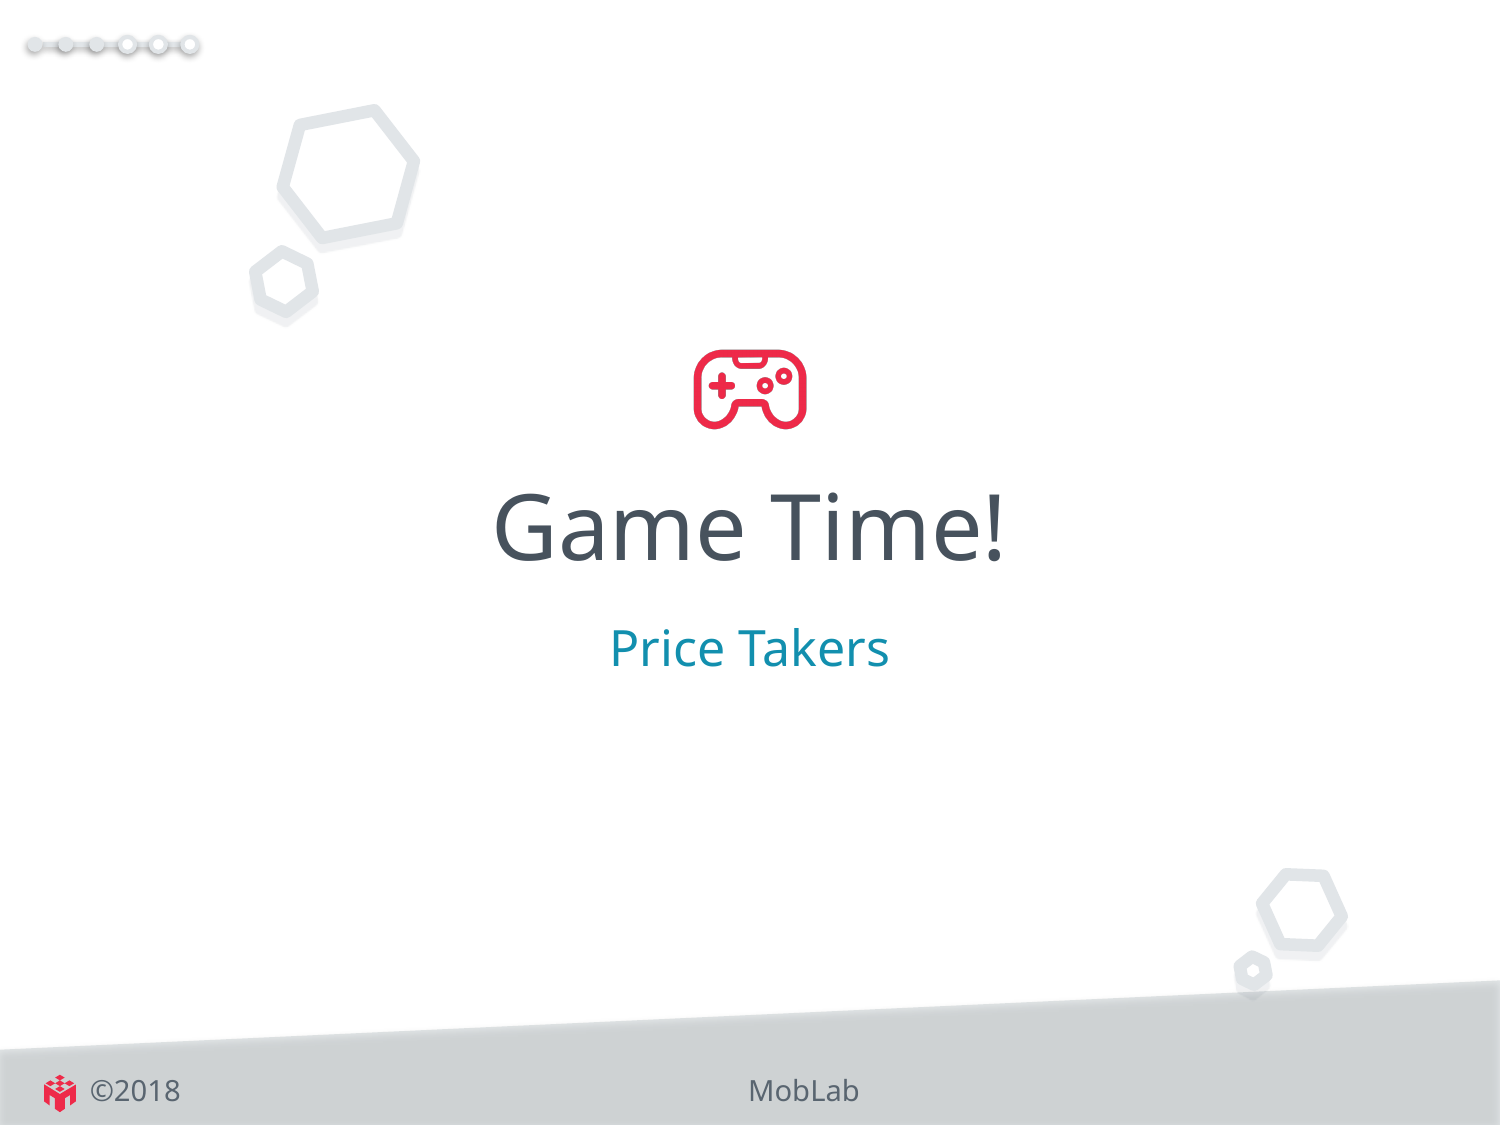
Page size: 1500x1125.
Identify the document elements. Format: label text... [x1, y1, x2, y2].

title Game Time! [112, 461, 1388, 586]
slide_number ©2018 [75, 1065, 450, 1125]
text_box [0, 0, 226, 84]
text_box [27, 36, 198, 53]
picture [690, 327, 810, 448]
footer MobLab [494, 1065, 1114, 1125]
subtitle Price Takers [225, 609, 1275, 715]
